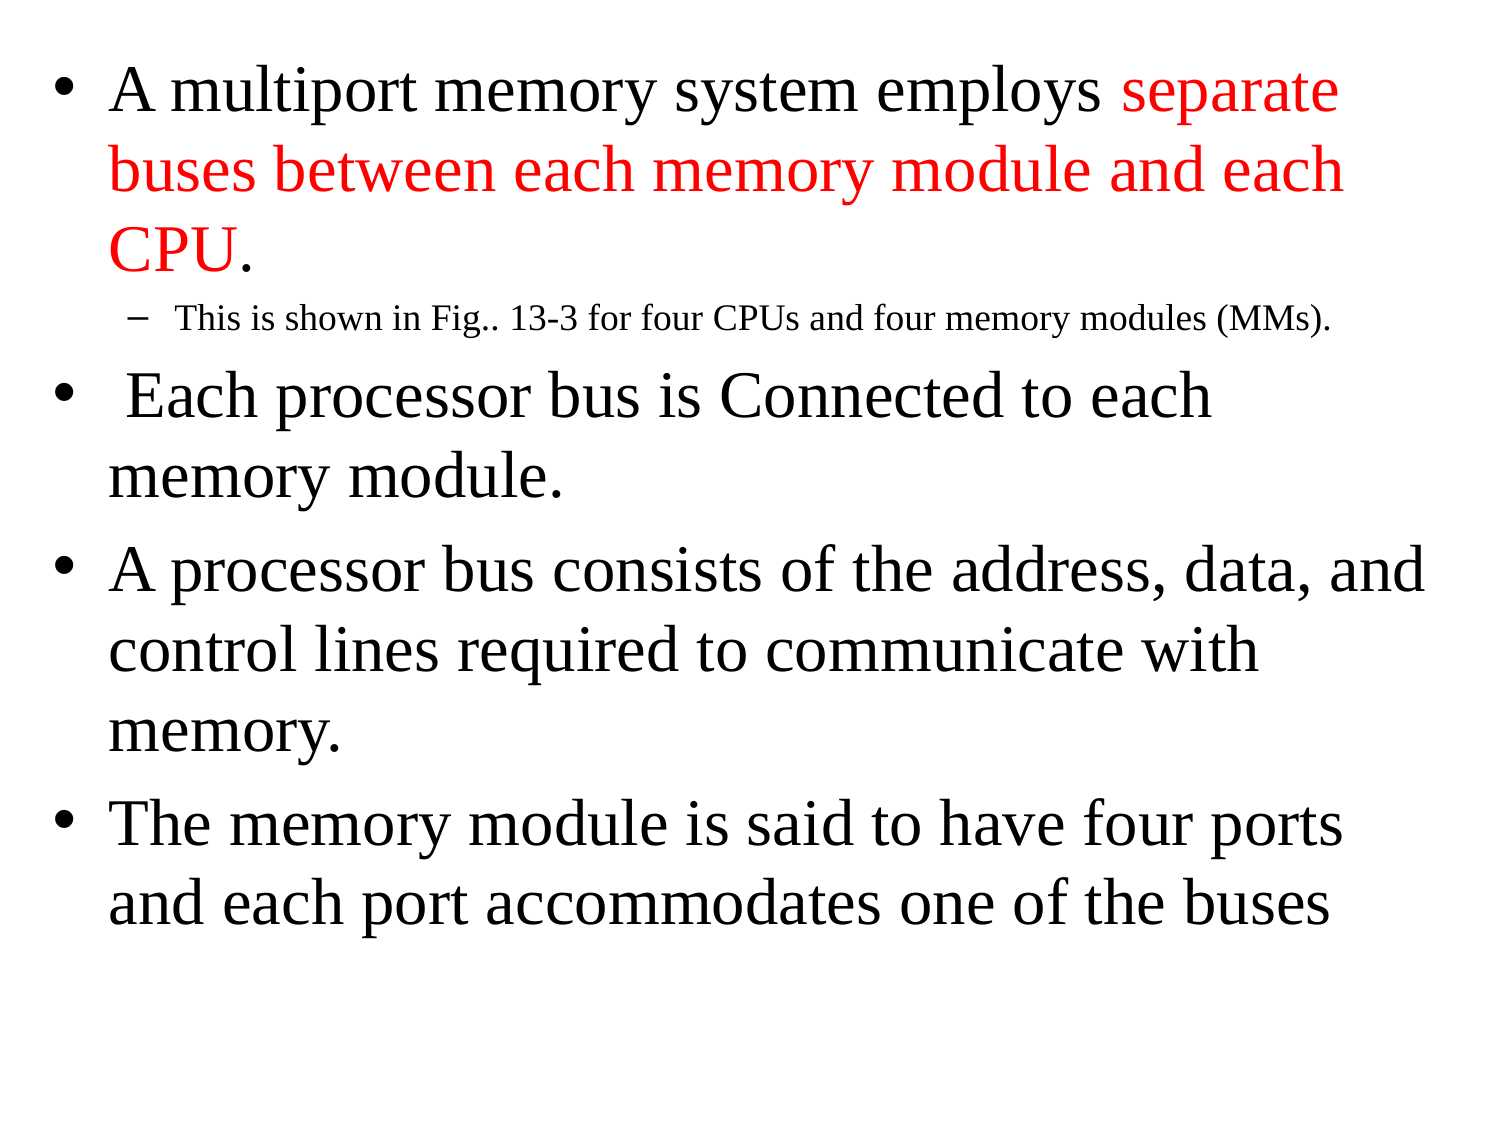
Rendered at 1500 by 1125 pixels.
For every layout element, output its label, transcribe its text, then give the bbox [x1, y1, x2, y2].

list A multiport memory system employs separate buses between each memory module and each CPU. This is shown in Fig.. 13-3 for four CPUs and four memory modules (MMs). Each processor bus is Connected to each memory module. A processor bus consists of the address, data, and control lines required to communicate with memory. The memory module is said to have four ports and each port accommodates one of the buses [37, 37, 1463, 1088]
